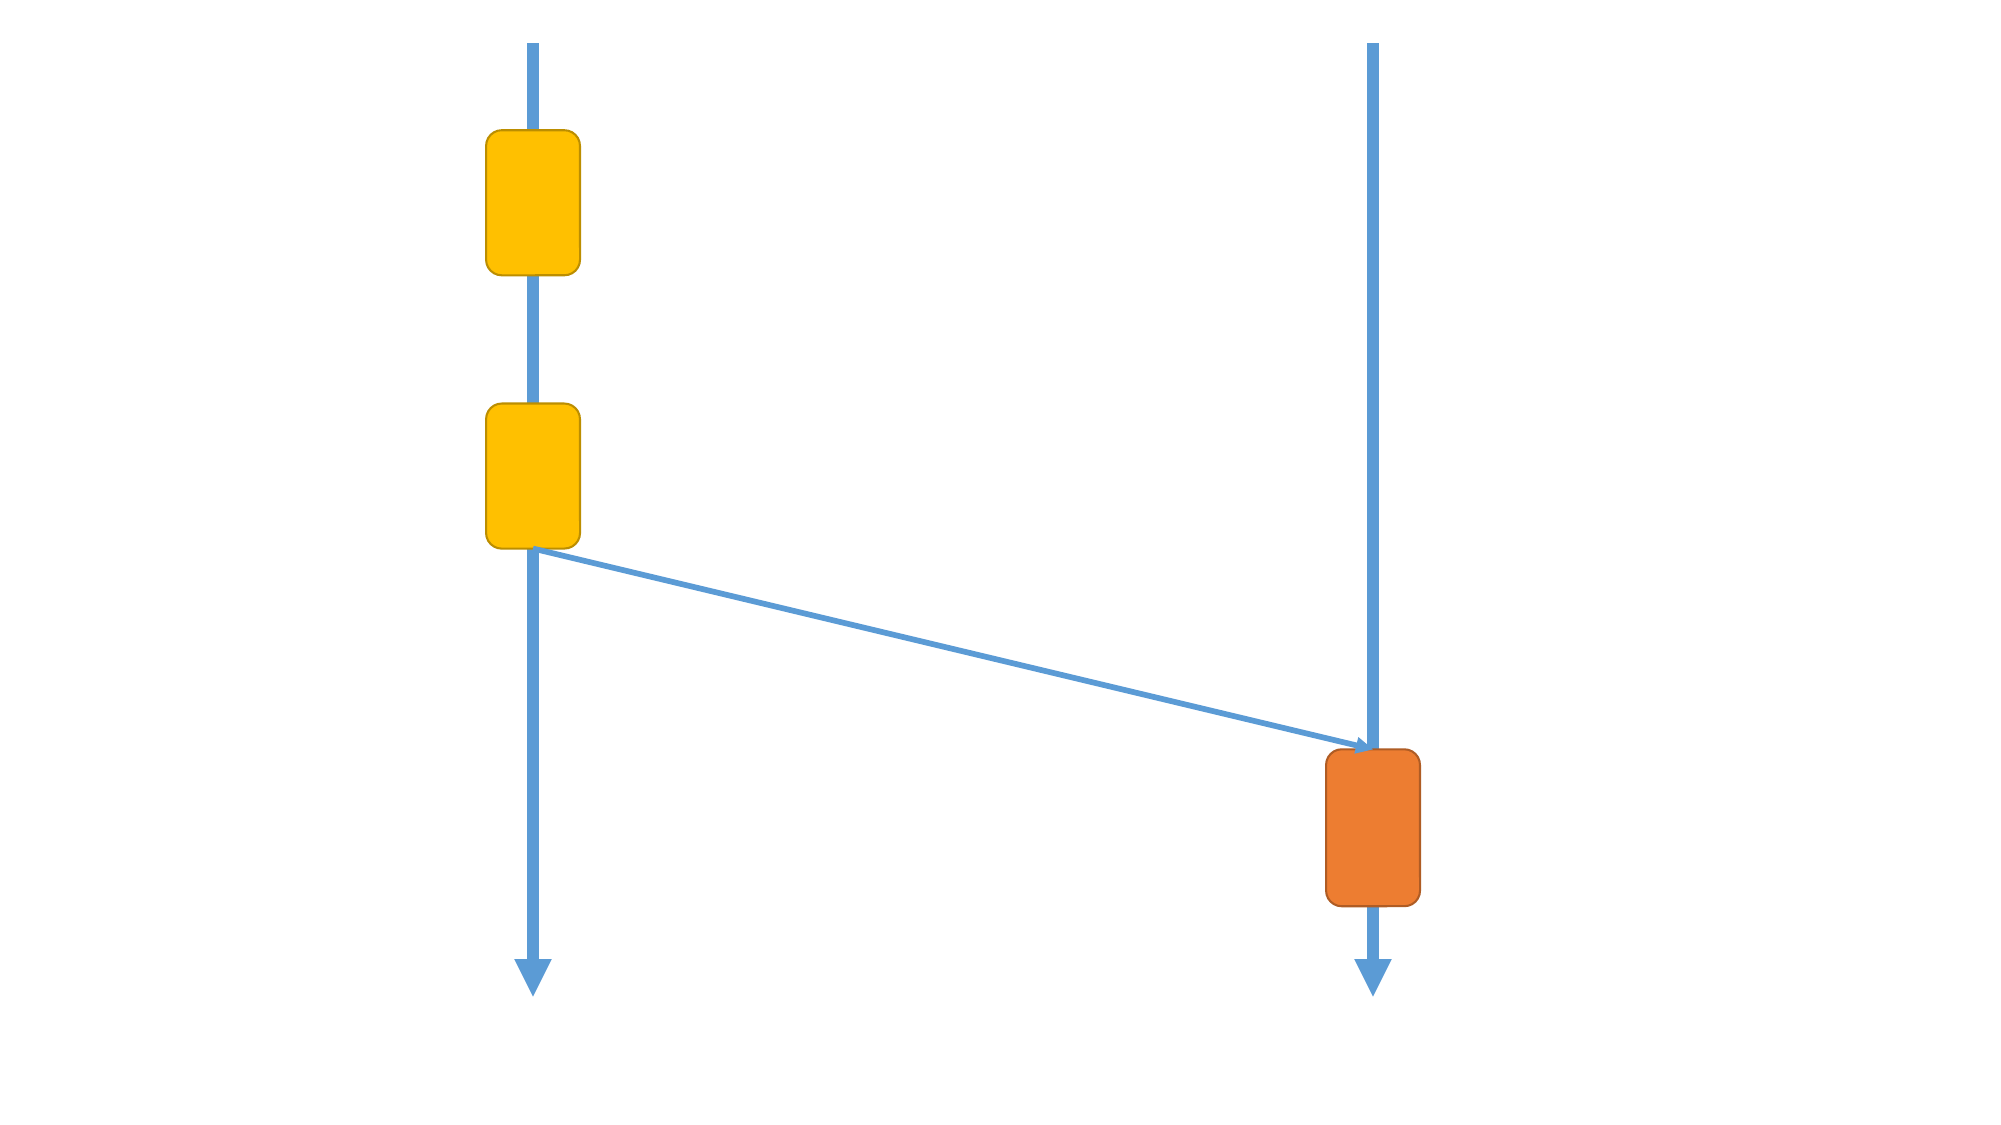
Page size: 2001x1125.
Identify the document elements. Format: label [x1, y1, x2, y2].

text_box [534, 402, 582, 548]
text_box [1325, 750, 1372, 908]
text_box [485, 402, 532, 550]
text_box [534, 129, 582, 277]
text_box [485, 129, 532, 277]
text_box [1374, 748, 1422, 908]
text_box [532, 548, 1373, 750]
